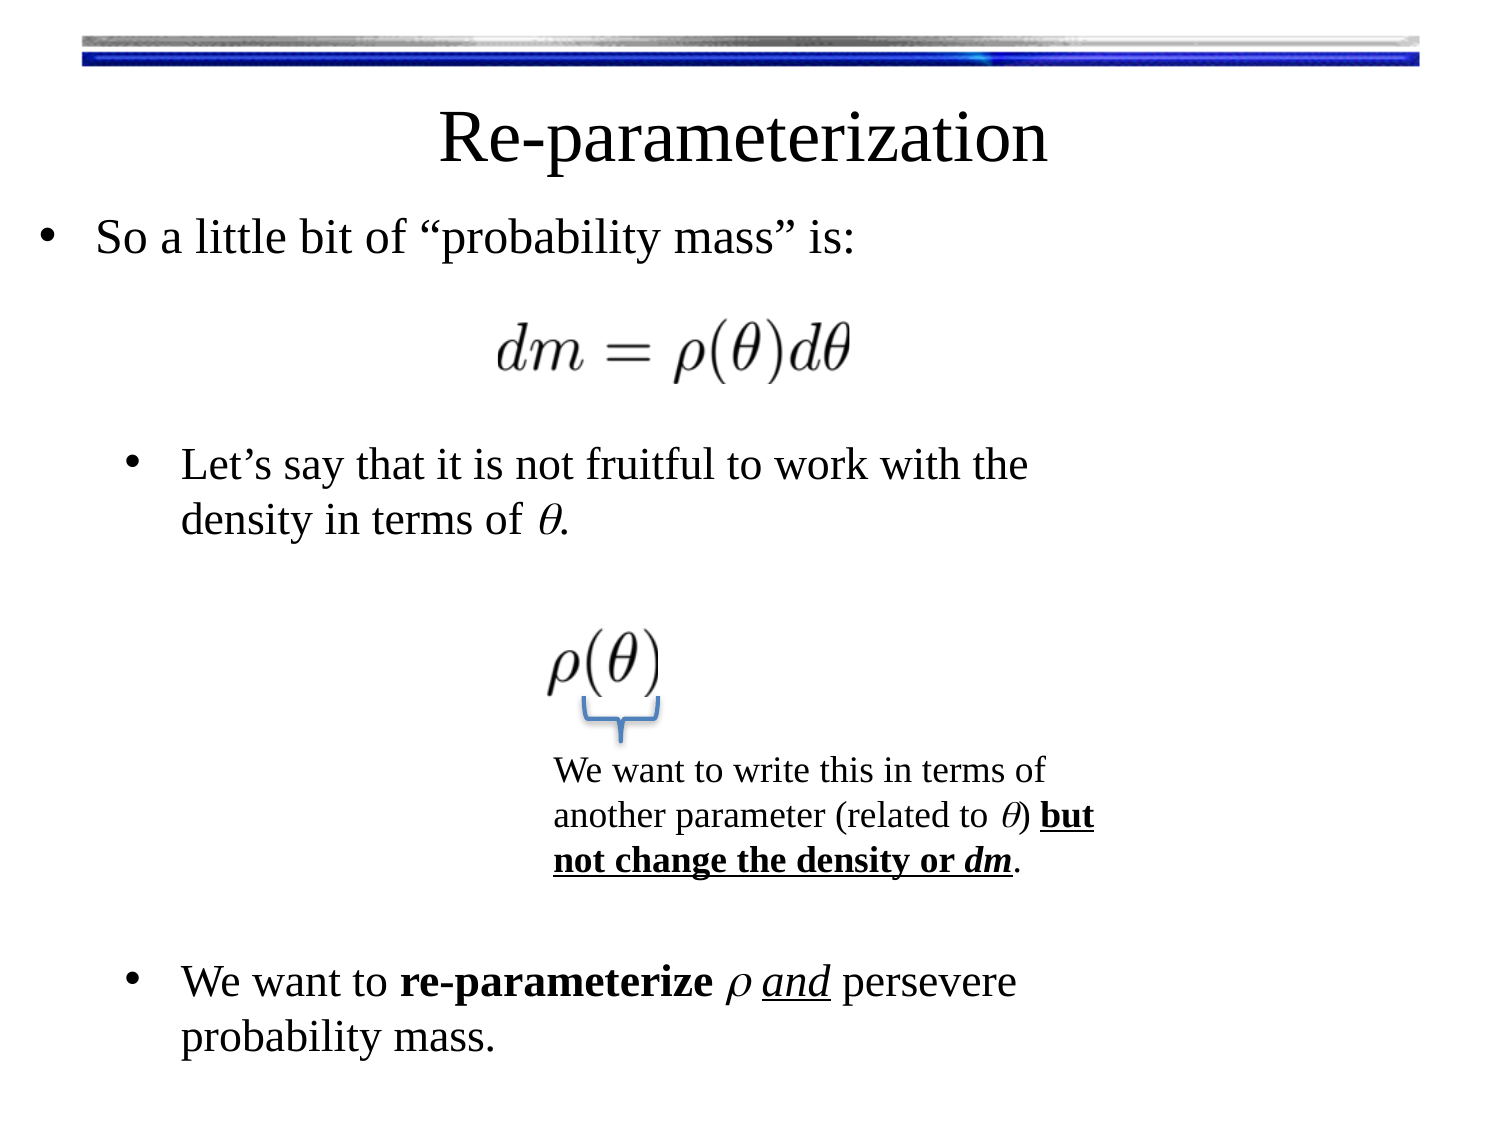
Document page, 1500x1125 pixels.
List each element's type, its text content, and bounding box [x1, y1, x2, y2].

text_box We want to re-parameterize r and persevere probability mass. [109, 942, 1122, 1068]
text_box So a little bit of “probability mass” is: [24, 196, 1464, 272]
picture [526, 626, 659, 720]
text_box We want to write this in terms of another parameter (related to q) but not change the density or dm. [538, 738, 1122, 888]
text_box Let’s say that it is not fruitful to work with the density in terms of q. [109, 426, 1122, 551]
text_box [617, 727, 624, 738]
text_box Re-parameterization [146, 79, 1342, 184]
picture [497, 317, 850, 385]
picture [79, 31, 1426, 72]
